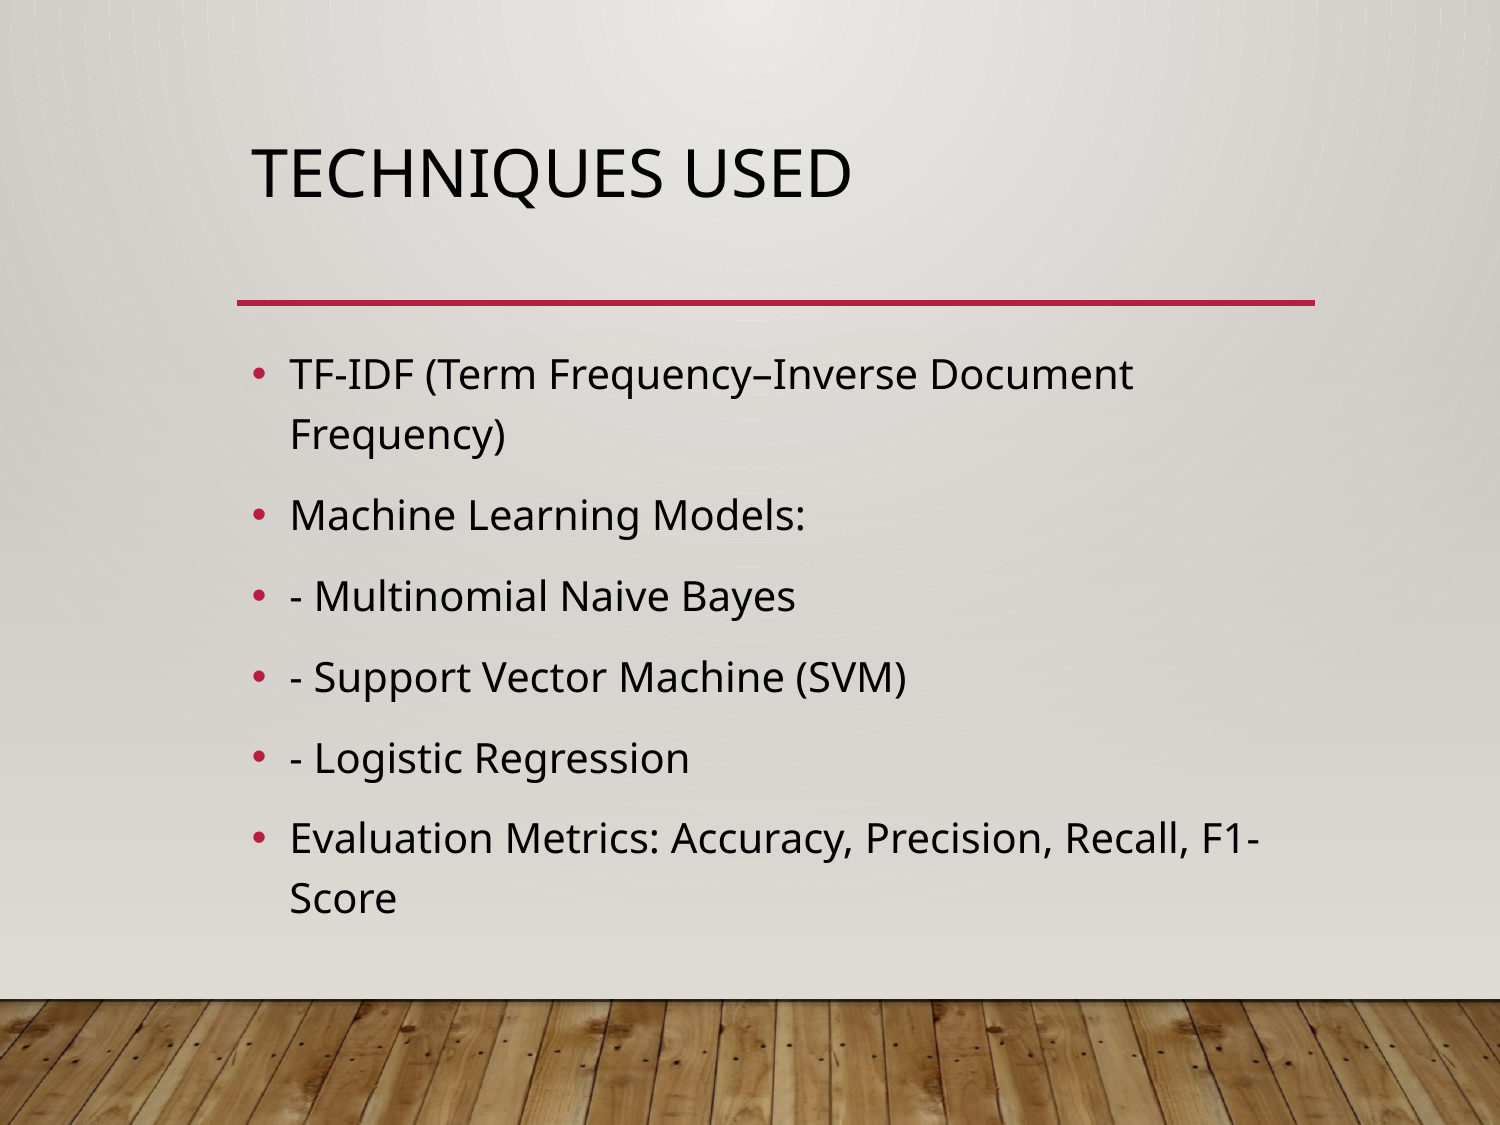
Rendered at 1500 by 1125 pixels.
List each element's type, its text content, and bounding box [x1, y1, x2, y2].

list TF-IDF (Term Frequency–Inverse Document Frequency) Machine Learning Models: - Multinomial Naive Bayes - Support Vector Machine (SVM) - Logistic Regression Evaluation Metrics: Accuracy, Precision, Recall, F1-Score [236, 330, 1315, 897]
picture [0, 999, 1500, 1125]
title TECHNIQUES USED [236, 131, 1315, 305]
